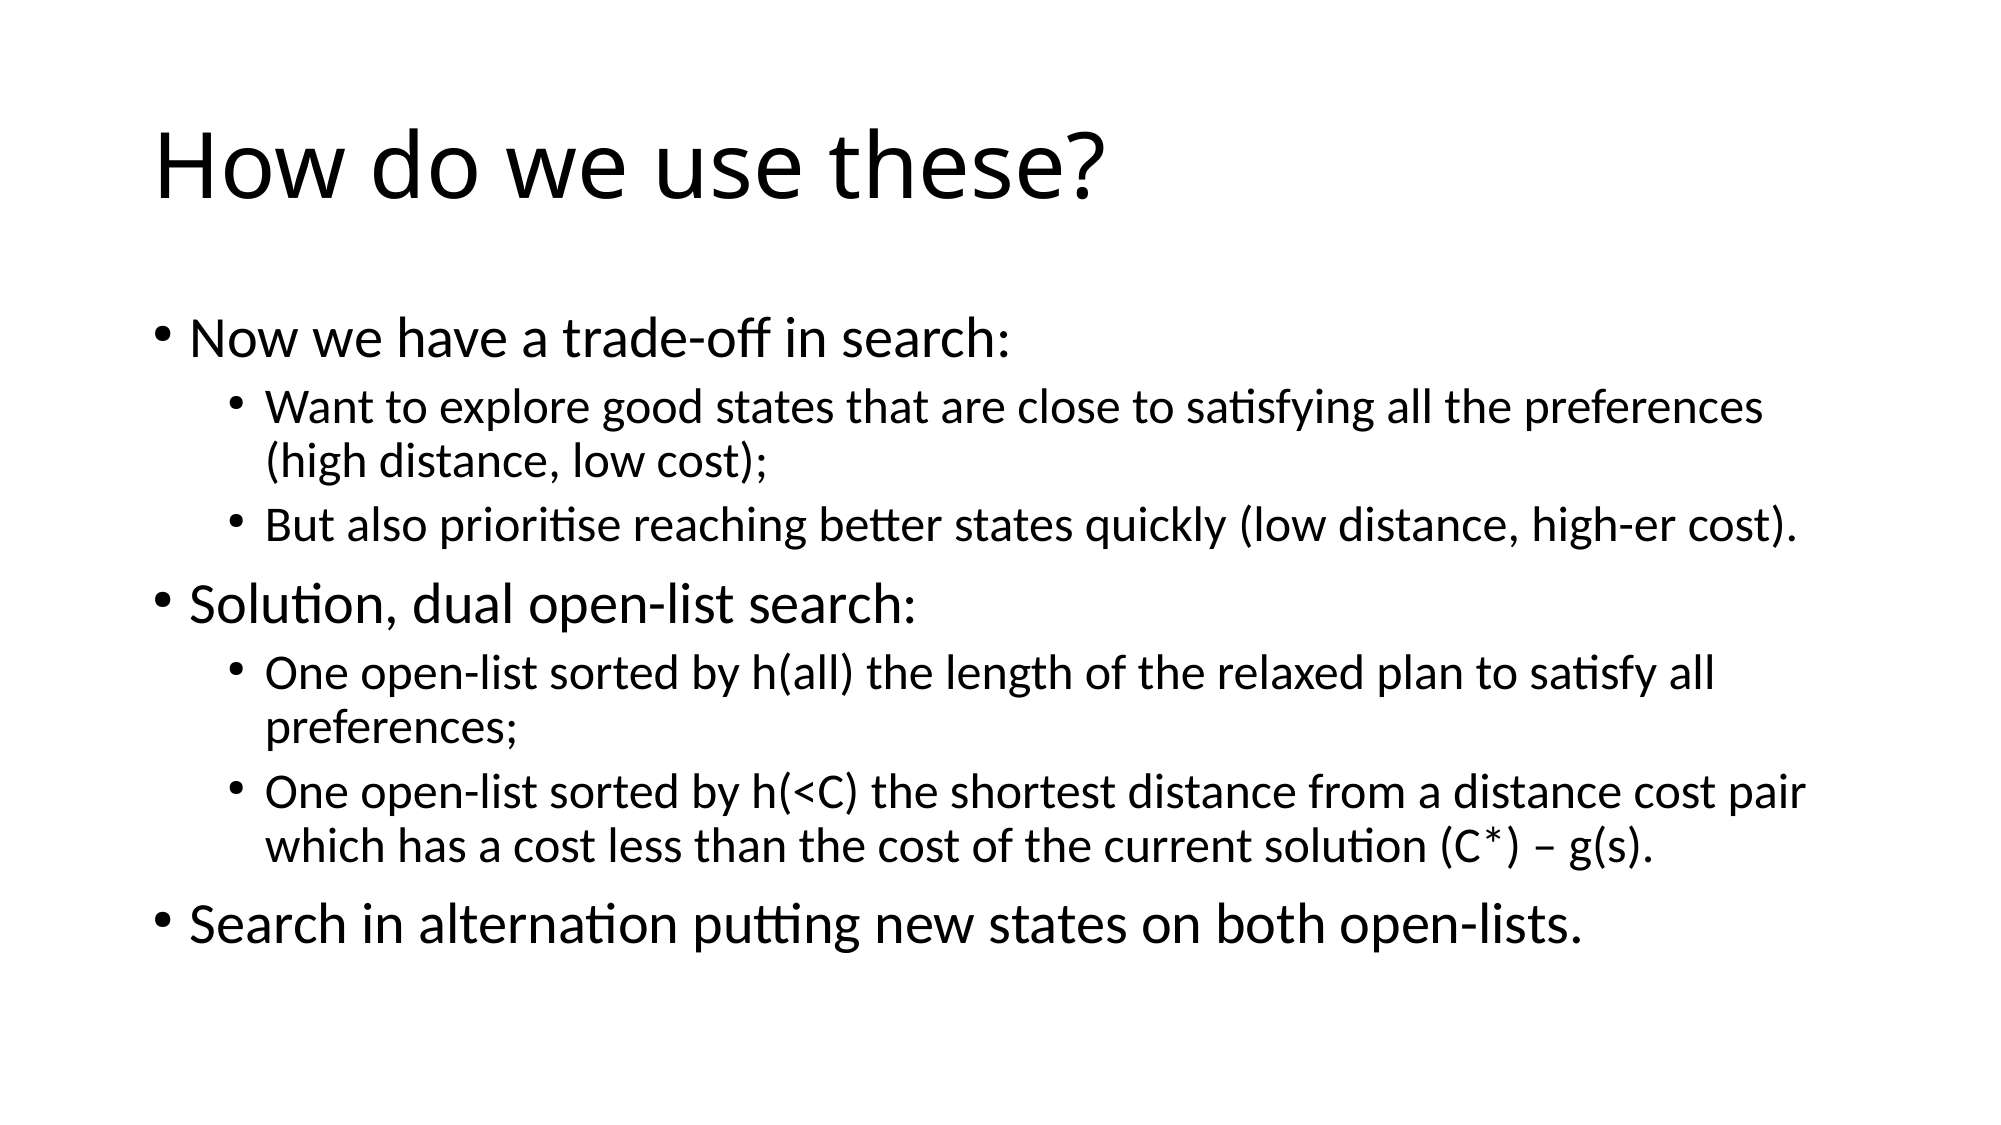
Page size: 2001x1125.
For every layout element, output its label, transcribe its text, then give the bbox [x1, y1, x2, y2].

title How do we use these? [137, 59, 1863, 278]
list Now we have a trade-off in search: Want to explore good states that are close to satisfying all the preferences (high distance, low cost); But also prioritise reaching better states quickly (low distance, high-er cost). Solution, dual open-list search: One open-list sorted by h(all) the length of the relaxed plan to satisfy all preferences; One open-list sorted by h(<C) the shortest distance from a distance cost pair which has a cost less than the cost of the current solution (C*) – g(s). Search in alternation putting new states on both open-lists. [137, 299, 1863, 1014]
